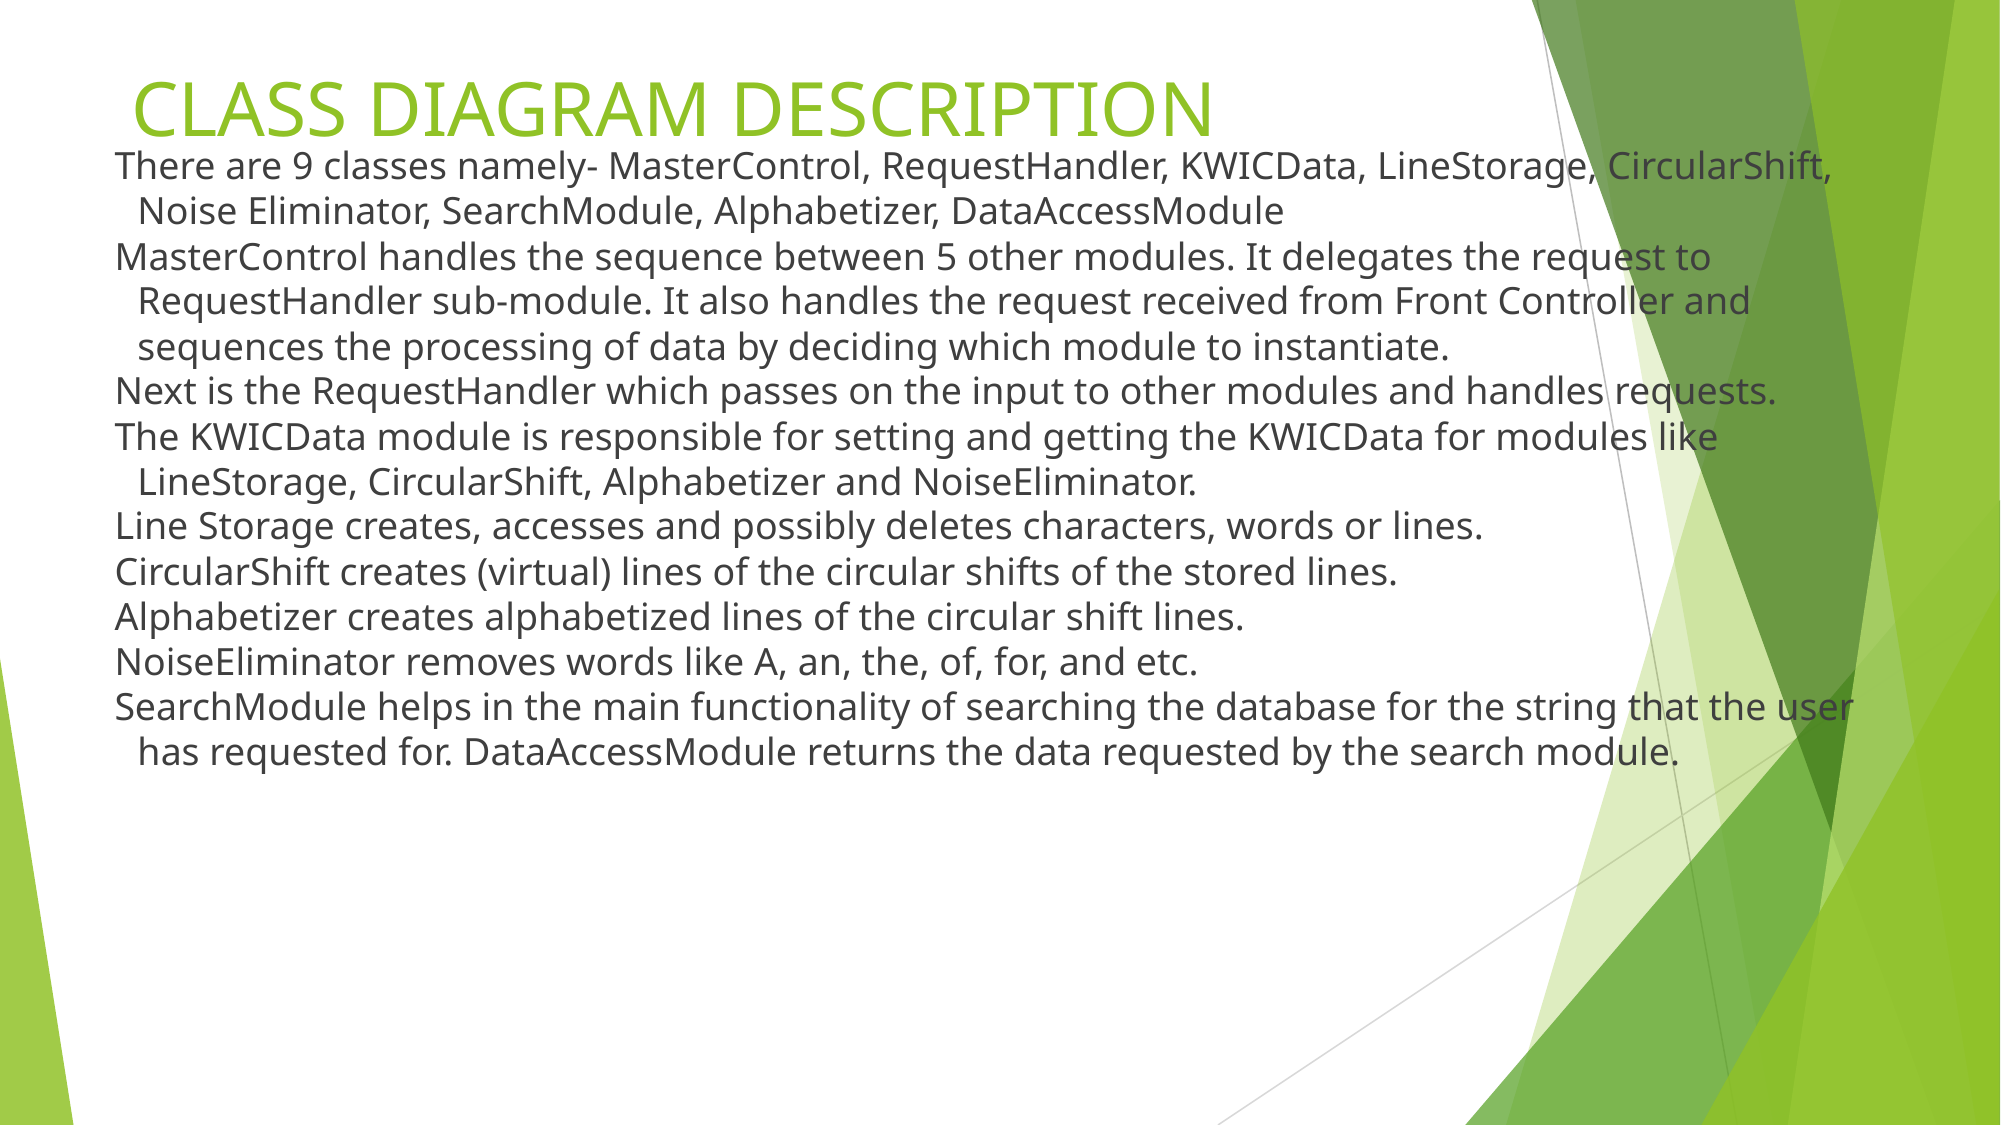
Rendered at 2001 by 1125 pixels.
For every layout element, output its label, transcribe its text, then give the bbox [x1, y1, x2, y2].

list There are 9 classes namely- MasterControl, RequestHandler, KWICData, LineStorage, CircularShift, Noise Eliminator, SearchModule, Alphabetizer, DataAccessModule MasterControl handles the sequence between 5 other modules. It delegates the request to RequestHandler sub-module. It also handles the request received from Front Controller and sequences the processing of data by deciding which module to instantiate. Next is the RequestHandler which passes on the input to other modules and handles requests. The KWICData module is responsible for setting and getting the KWICData for modules like LineStorage, CircularShift, Alphabetizer and NoiseEliminator. Line Storage creates, accesses and possibly deletes characters, words or lines. CircularShift creates (virtual) lines of the circular shifts of the stored lines. Alphabetizer creates alphabetized lines of the circular shift lines. NoiseEliminator removes words like A, an, the, of, for, and etc. SearchModule helps in the main functionality of searching the database for the string that the user has requested for. DataAccessModule returns the data requested by the search module. [66, 127, 1934, 1082]
title CLASS DIAGRAM DESCRIPTION [116, 54, 1512, 150]
